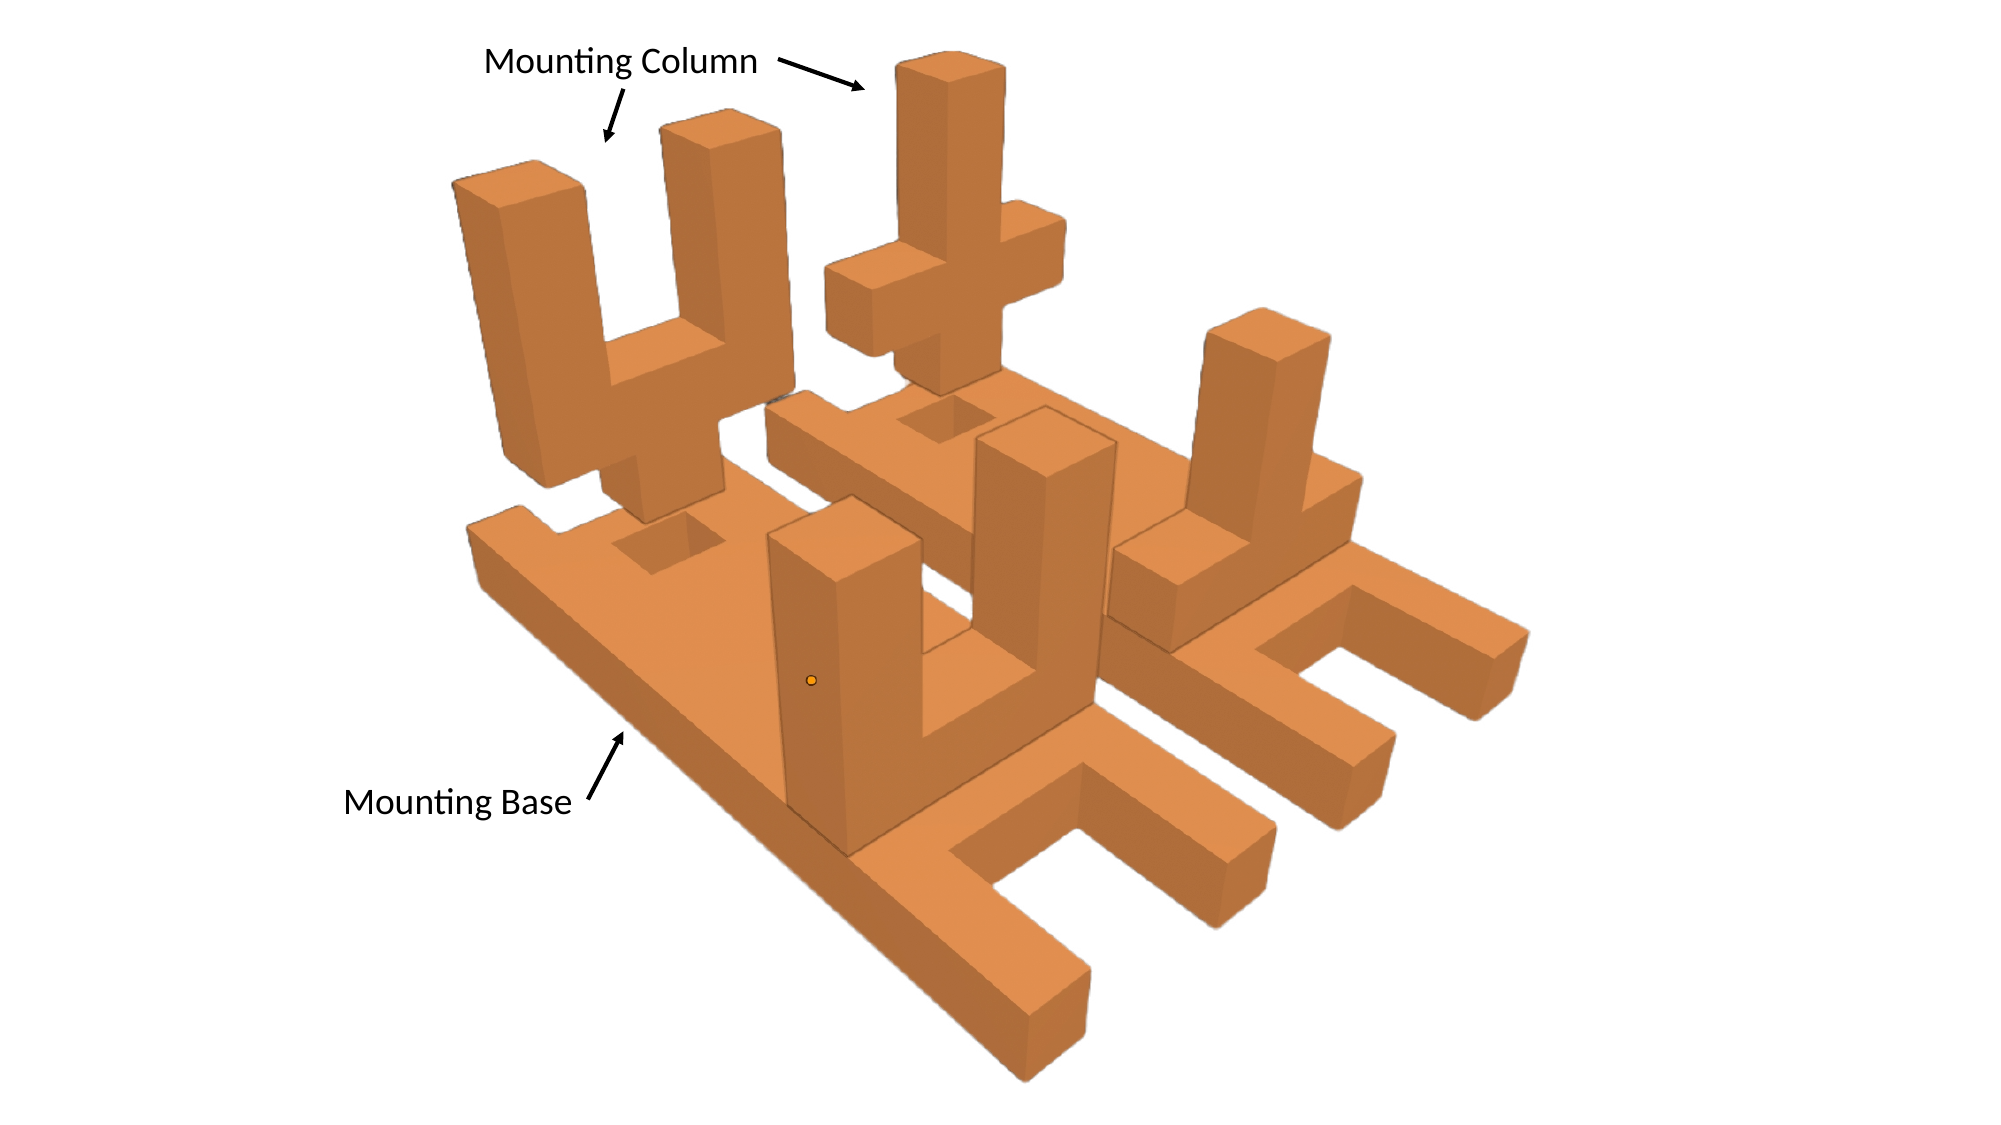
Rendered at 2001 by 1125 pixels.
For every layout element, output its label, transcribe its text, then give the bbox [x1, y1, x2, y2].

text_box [589, 731, 624, 800]
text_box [605, 89, 624, 143]
text_box Mounting Base [328, 769, 381, 830]
picture [381, 0, 1619, 1125]
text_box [778, 59, 866, 90]
